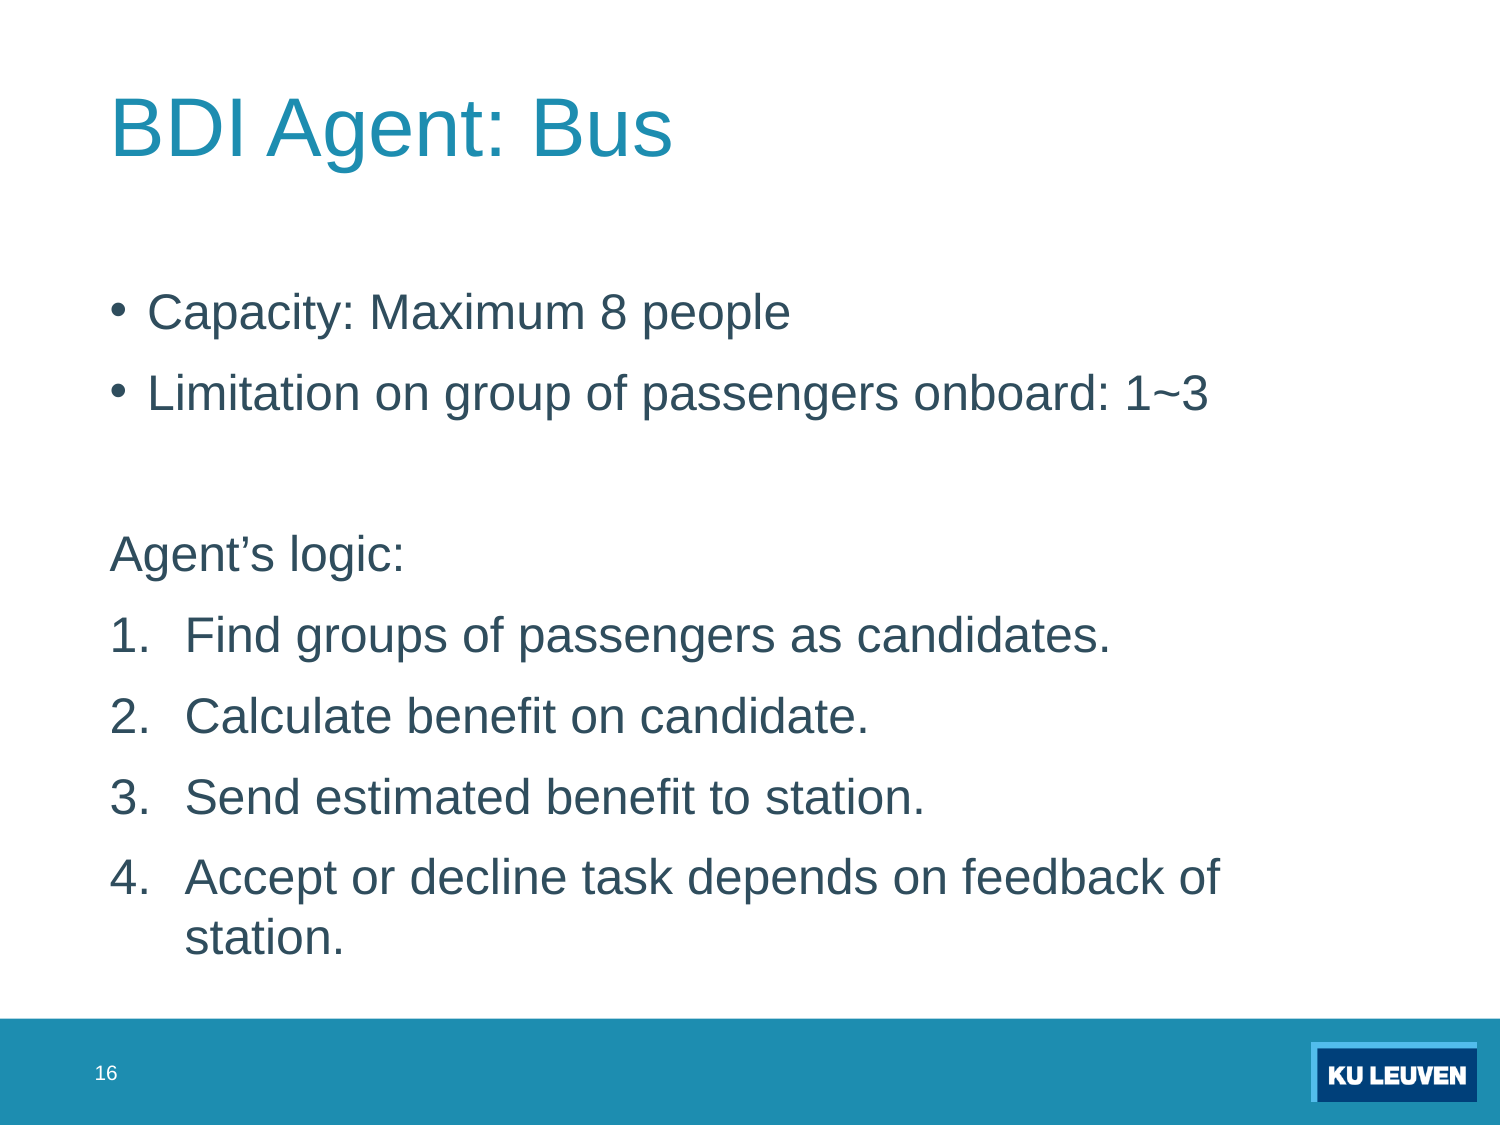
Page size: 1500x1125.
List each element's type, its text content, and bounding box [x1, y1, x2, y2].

slide_number 16 [94, 1018, 201, 1125]
footer [705, 1018, 1312, 1125]
picture [1312, 1042, 1477, 1102]
title BDI Agent: Bus [94, 35, 1406, 225]
list Capacity: Maximum 8 people Limitation on group of passengers onboard: 1~3 Agent’s logic: Find groups of passengers as candidates. Calculate benefit on candidate. Send estimated benefit to station. Accept or decline task depends on feedback of station. [94, 271, 1406, 993]
